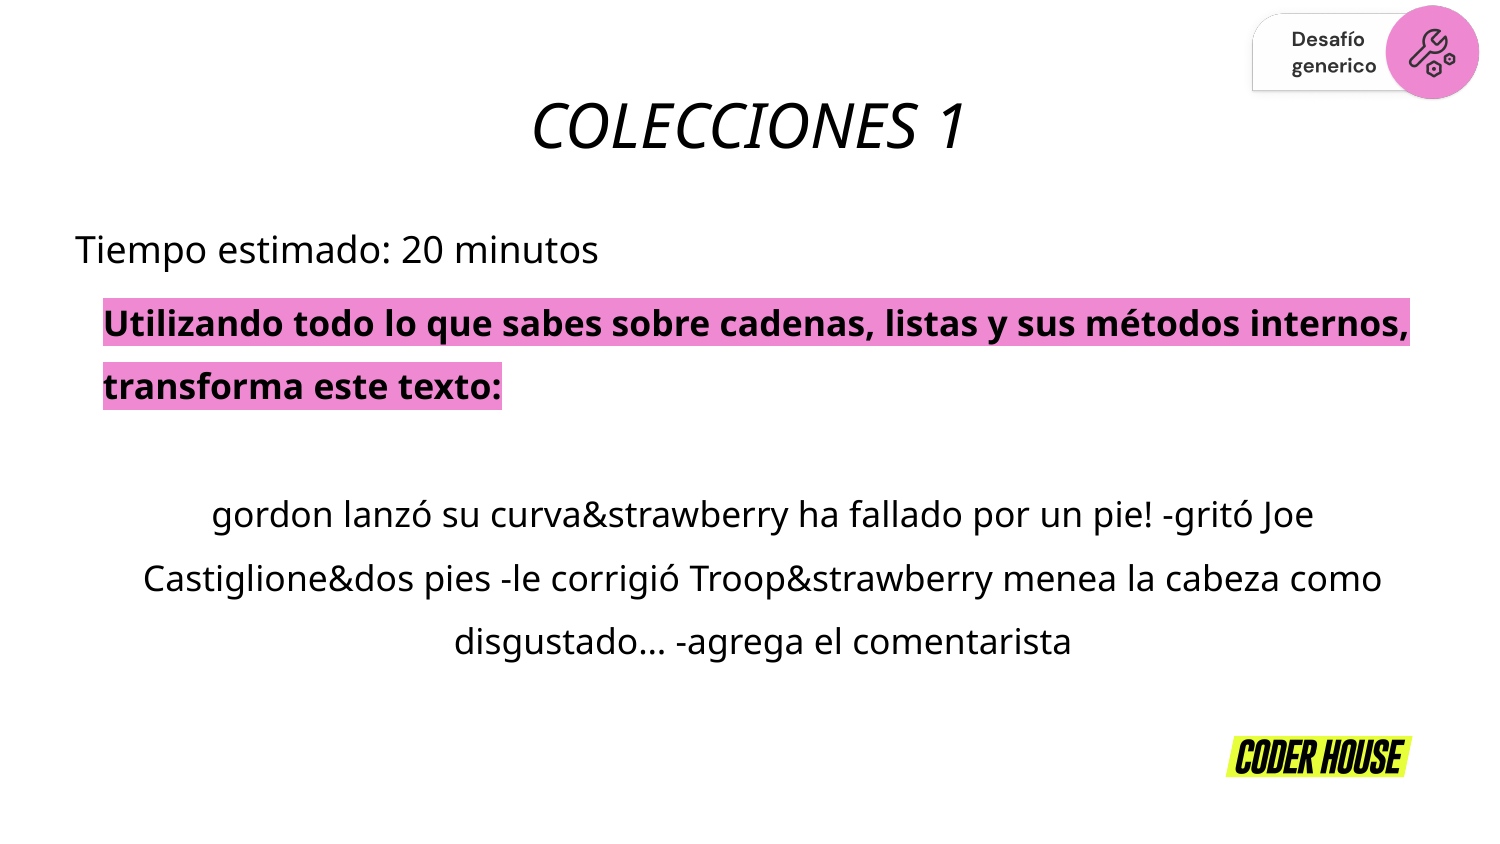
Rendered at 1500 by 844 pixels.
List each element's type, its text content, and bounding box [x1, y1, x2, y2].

picture [1221, 728, 1417, 784]
text_box Utilizando todo lo que sabes sobre cadenas, listas y sus métodos internos, transforma este texto: gordon lanzó su curva&strawberry ha fallado por un pie! -gritó Joe Castiglione&dos pies -le corrigió Troop&strawberry menea la cabeza como disgustado… -agrega el comentarista [87, 264, 1439, 730]
text_box COLECCIONES 1 [358, 71, 1142, 157]
picture [1231, 0, 1500, 106]
text_box Tiempo estimado: 20 minutos [28, 188, 647, 287]
